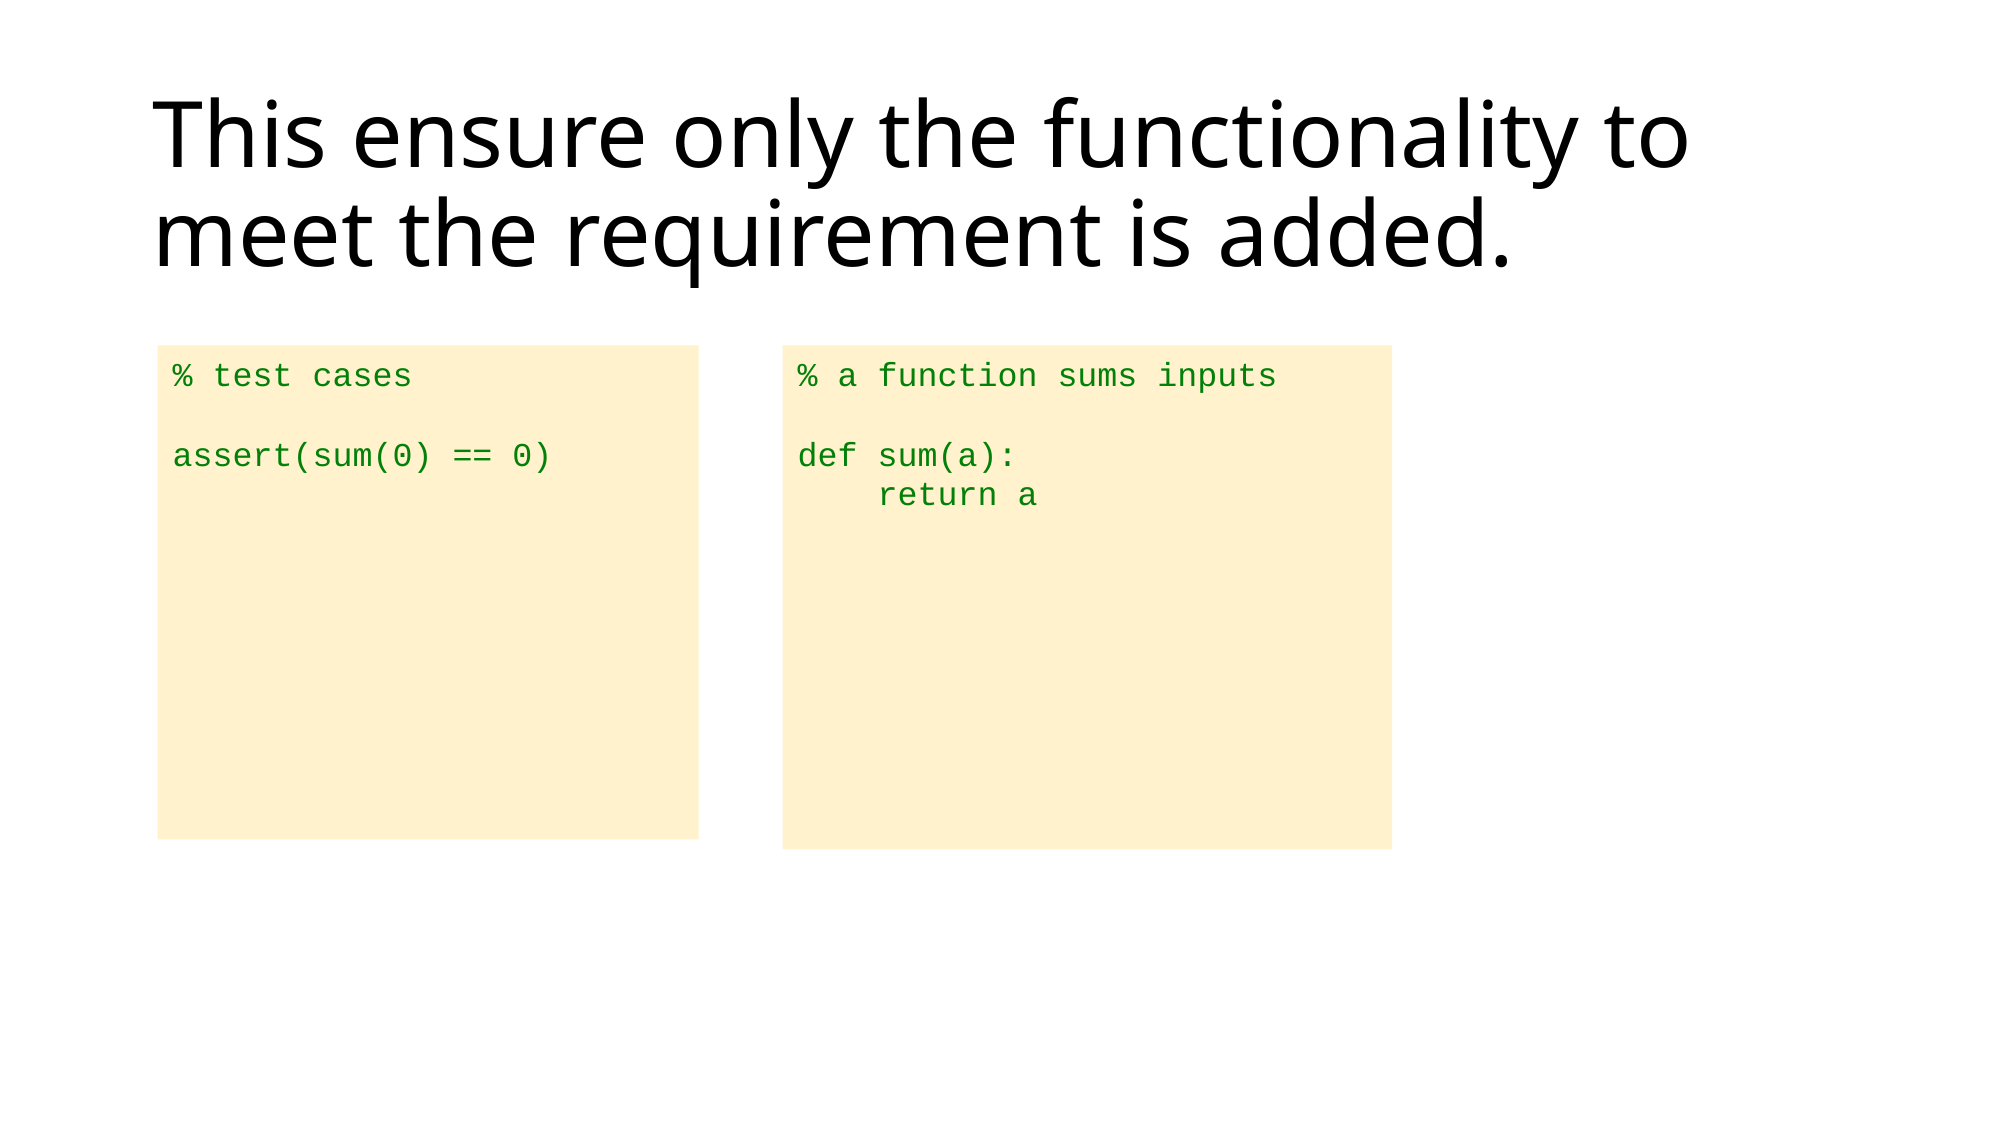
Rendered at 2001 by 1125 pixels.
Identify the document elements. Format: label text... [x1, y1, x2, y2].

text_box % a function sums inputs def sum(a): return a [782, 345, 1393, 850]
title This ensure only the functionality to meet the requirement is added. [137, 78, 1863, 296]
text_box % test cases assert(sum(0) == 0) [157, 345, 699, 840]
